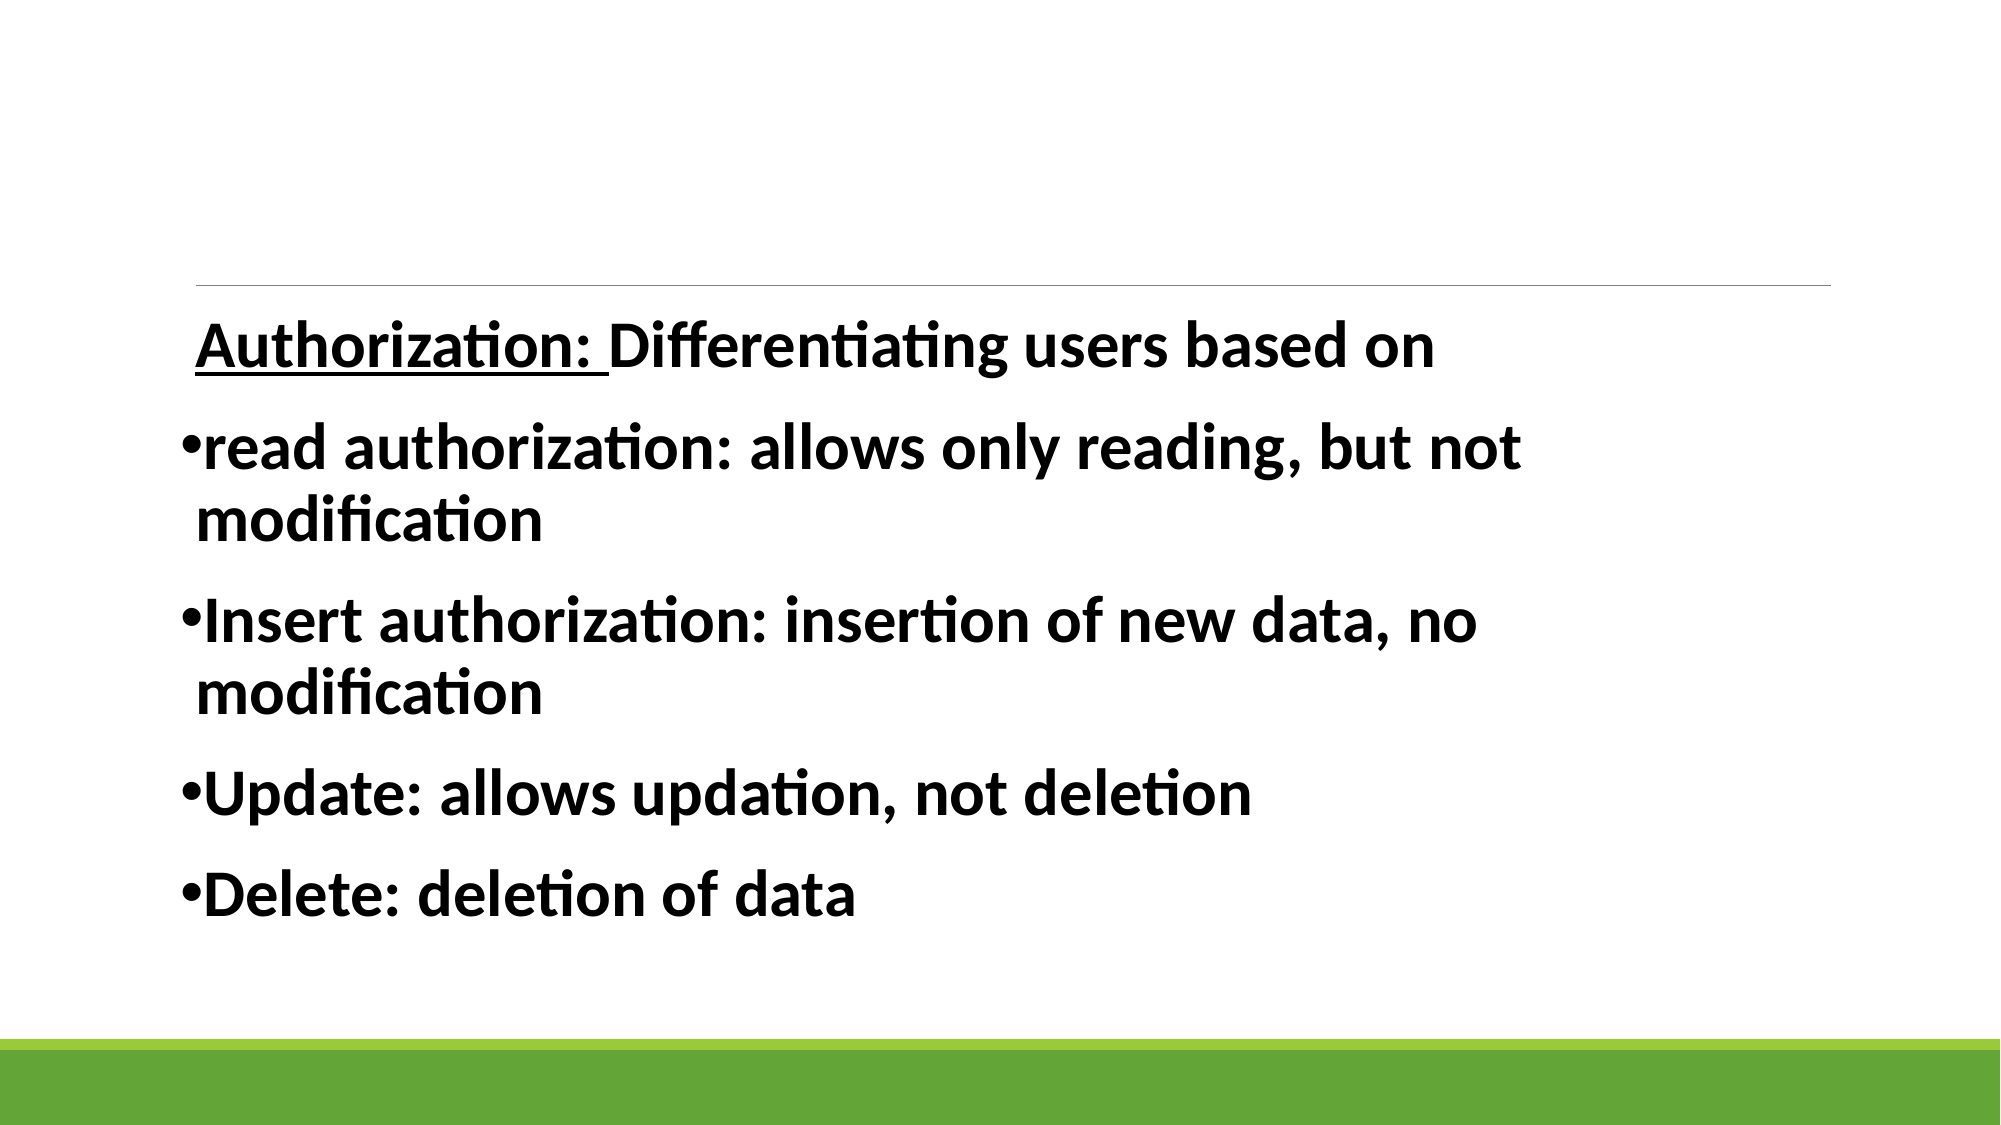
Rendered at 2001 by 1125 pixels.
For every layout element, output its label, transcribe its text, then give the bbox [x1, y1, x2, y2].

list Authorization: Differentiating users based on read authorization: allows only reading, but not modification Insert authorization: insertion of new data, no modification Update: allows updation, not deletion Delete: deletion of data [180, 302, 1830, 963]
